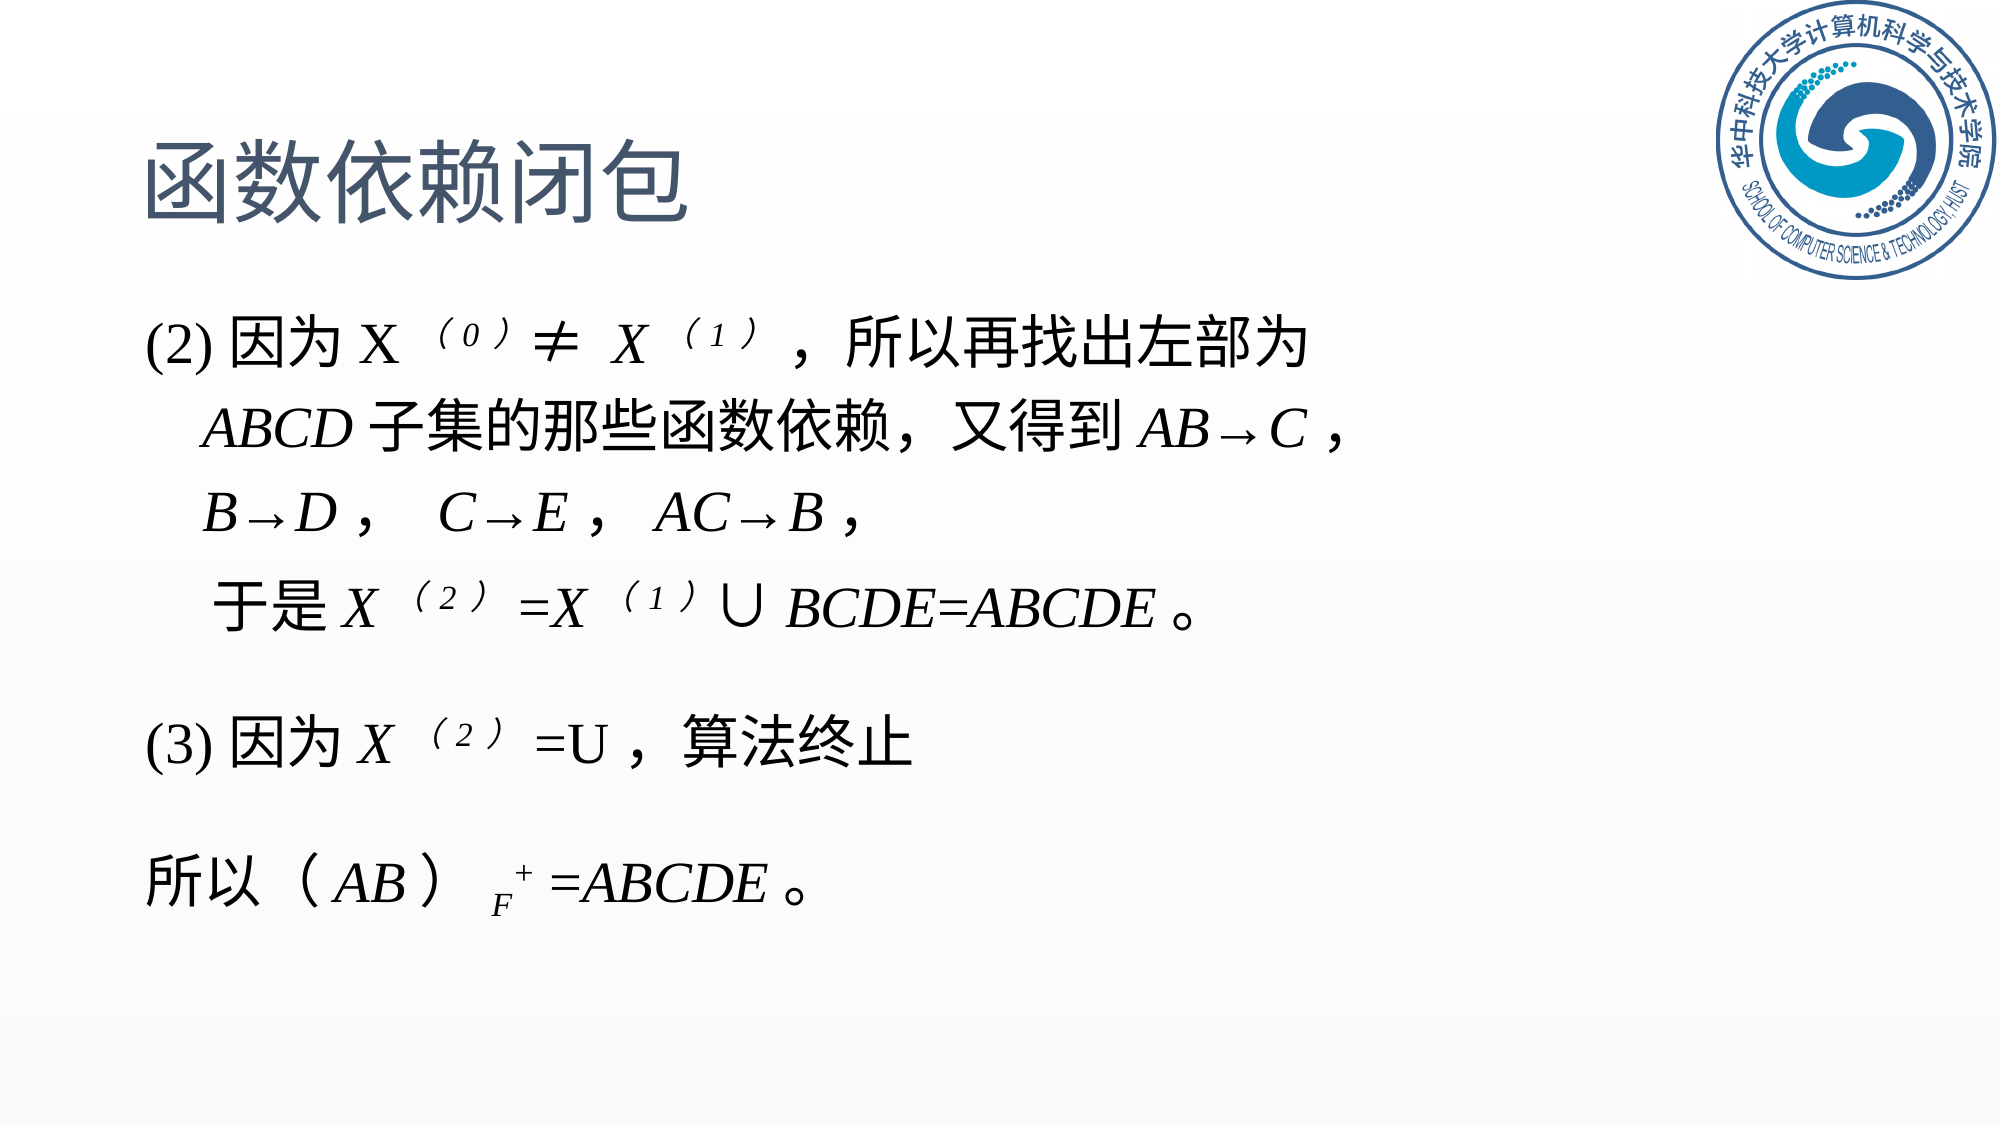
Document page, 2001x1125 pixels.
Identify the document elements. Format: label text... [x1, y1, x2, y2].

picture [1716, 0, 1999, 280]
text_box (2)因为X（0）≠ X（1） ，所以再找出左部为ABCD子集的那些函数依赖，又得到AB→C，B→D， C→E，AC→B， 于是X（2）=X（1）∪BCDE=ABCDE。 (3)因为X（2）=U，算法终止 所以（AB）F+ =ABCDE。 [131, 284, 1406, 960]
text_box 函数依赖闭包 [125, 54, 1405, 243]
